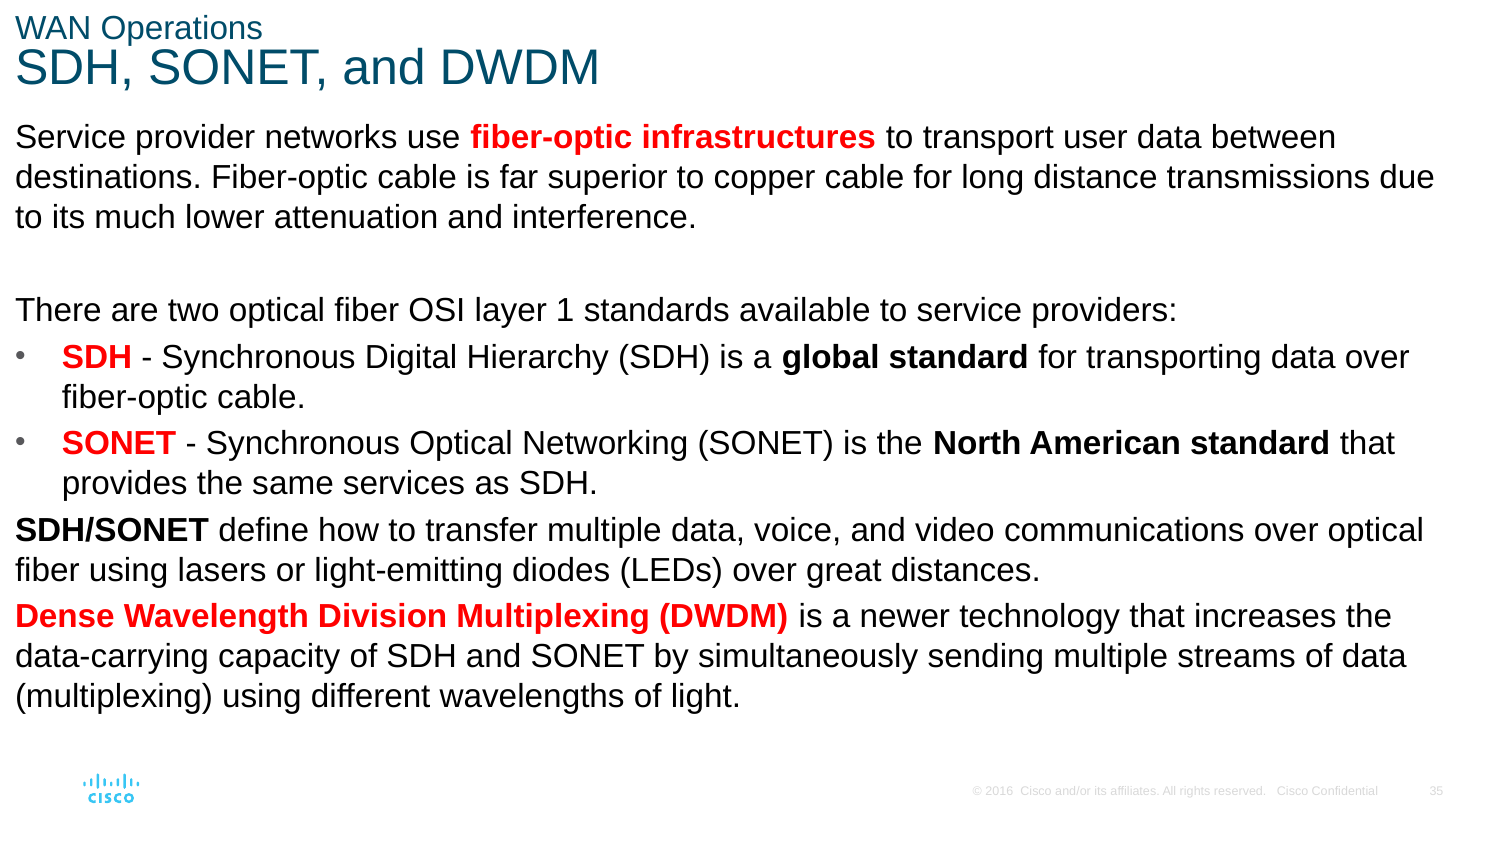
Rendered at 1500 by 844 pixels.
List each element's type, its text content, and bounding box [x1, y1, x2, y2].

list Service provider networks use fiber-optic infrastructures to transport user data between destinations. Fiber-optic cable is far superior to copper cable for long distance transmissions due to its much lower attenuation and interference. There are two optical fiber OSI layer 1 standards available to service providers: SDH - Synchronous Digital Hierarchy (SDH) is a global standard for transporting data over fiber-optic cable. SONET - Synchronous Optical Networking (SONET) is the North American standard that provides the same services as SDH. SDH/SONET define how to transfer multiple data, voice, and video communications over optical fiber using lasers or light-emitting diodes (LEDs) over great distances. Dense Wavelength Division Multiplexing (DWDM) is a newer technology that increases the data-carrying capacity of SDH and SONET by simultaneously sending multiple streams of data (multiplexing) using different wavelengths of light. [0, 107, 1471, 736]
title WAN Operations SDH, SONET, and DWDM [0, 0, 1369, 107]
